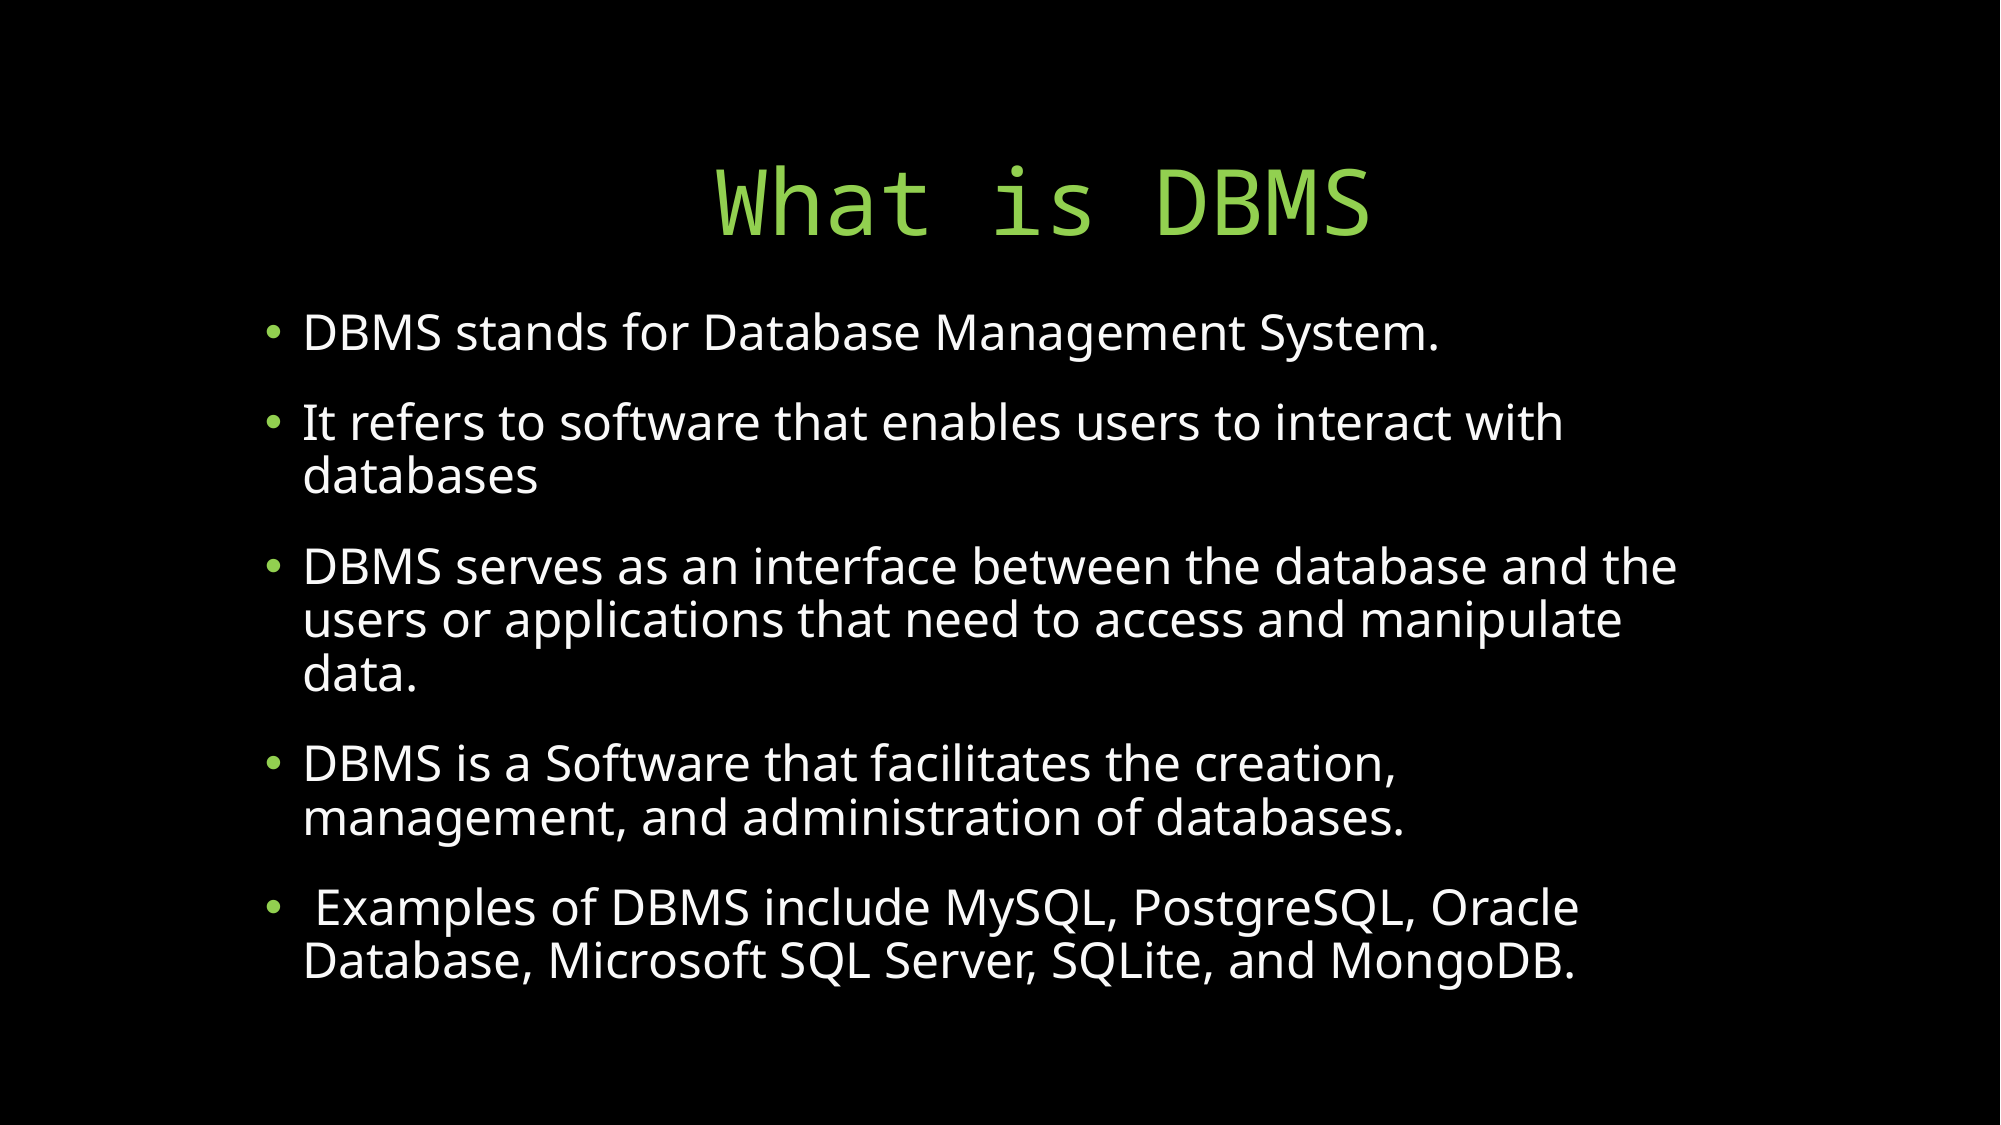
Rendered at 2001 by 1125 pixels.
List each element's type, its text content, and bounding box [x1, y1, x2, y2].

title What is DBMS [249, 75, 1750, 263]
list DBMS stands for Database Management System. It refers to software that enables users to interact with databases DBMS serves as an interface between the database and the users or applications that need to access and manipulate data. DBMS is a Software that facilitates the creation, management, and administration of databases. Examples of DBMS include MySQL, PostgreSQL, Oracle Database, Microsoft SQL Server, SQLite, and MongoDB. [249, 299, 1750, 1000]
